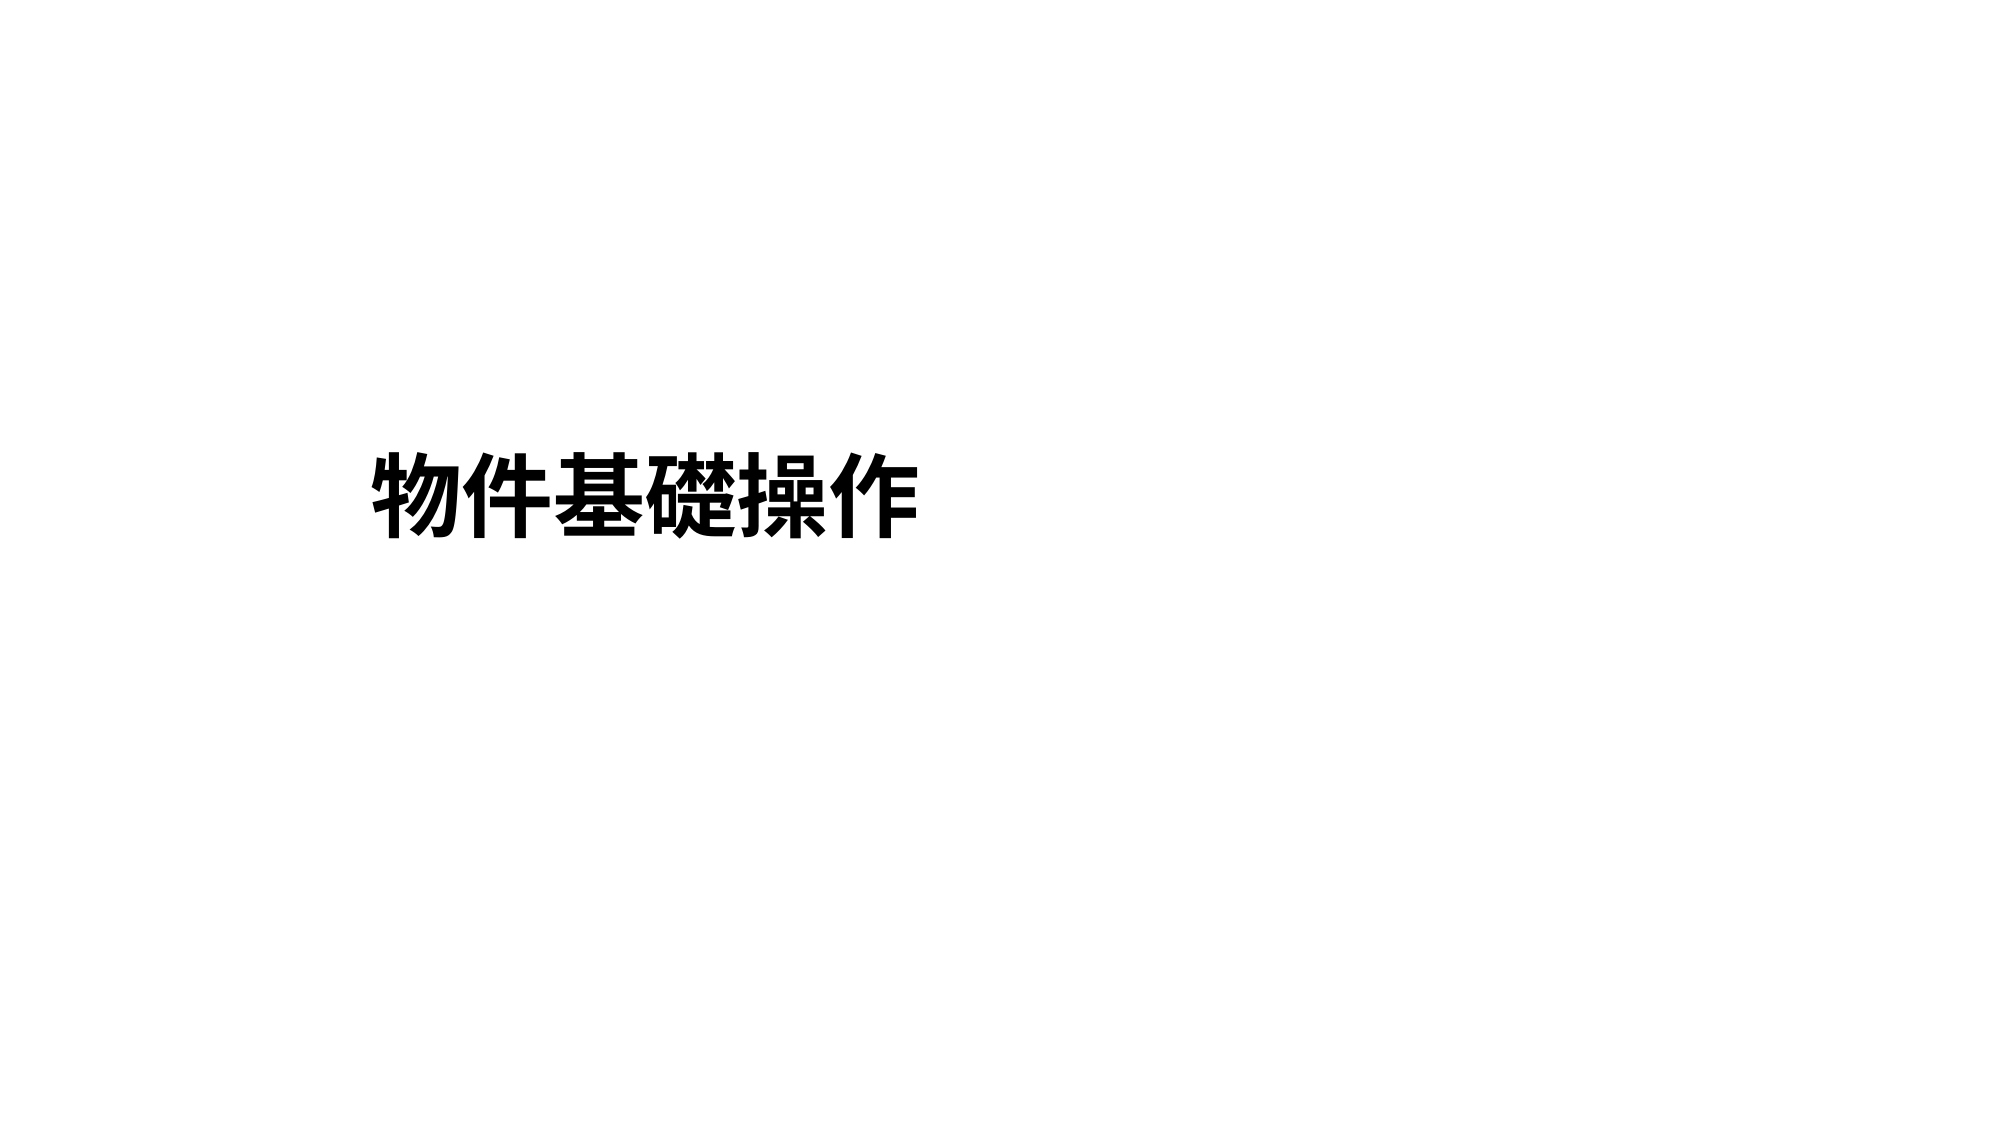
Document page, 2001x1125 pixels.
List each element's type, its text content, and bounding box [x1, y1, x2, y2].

title 物件基礎操作 [355, 392, 1195, 610]
